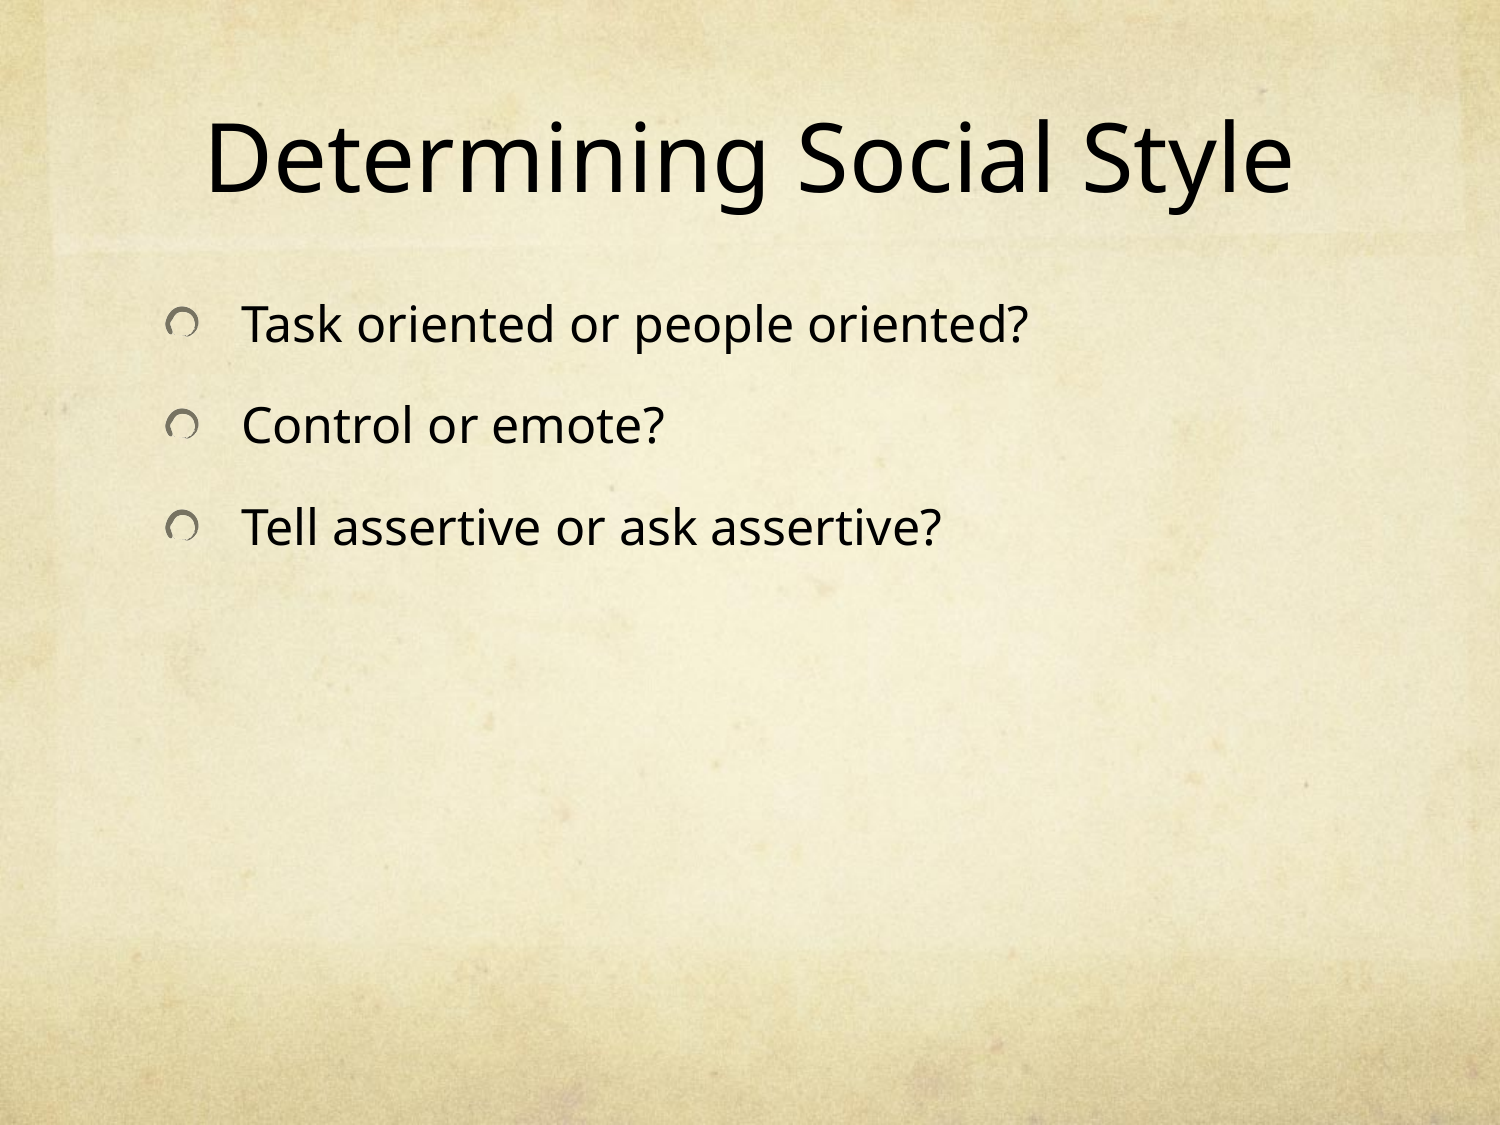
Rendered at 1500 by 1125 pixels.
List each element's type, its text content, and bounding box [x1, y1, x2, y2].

title Determining Social Style [150, 82, 1350, 225]
picture [0, 0, 1500, 1125]
list Task oriented or people oriented? Control or emote? Tell assertive or ask assertive? [150, 284, 1350, 950]
